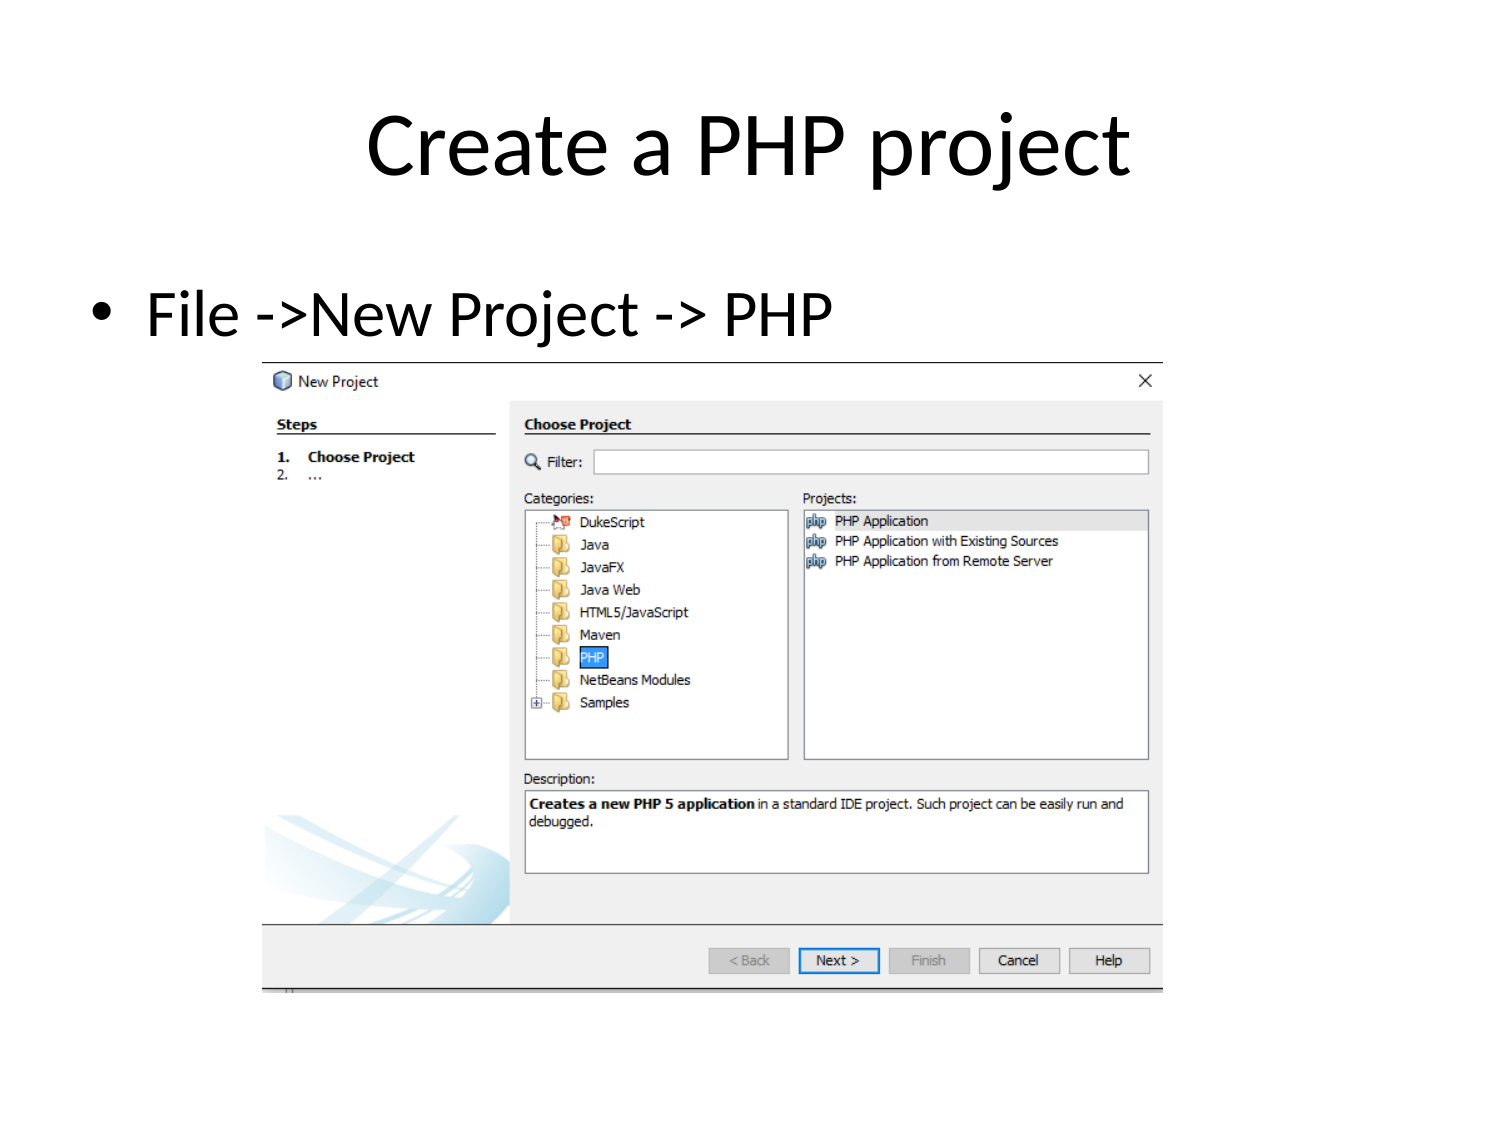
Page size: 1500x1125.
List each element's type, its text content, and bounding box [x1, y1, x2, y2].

list File ->New Project -> PHP [75, 262, 1425, 1005]
picture [262, 362, 1163, 993]
title Create a PHP project [75, 45, 1425, 233]
